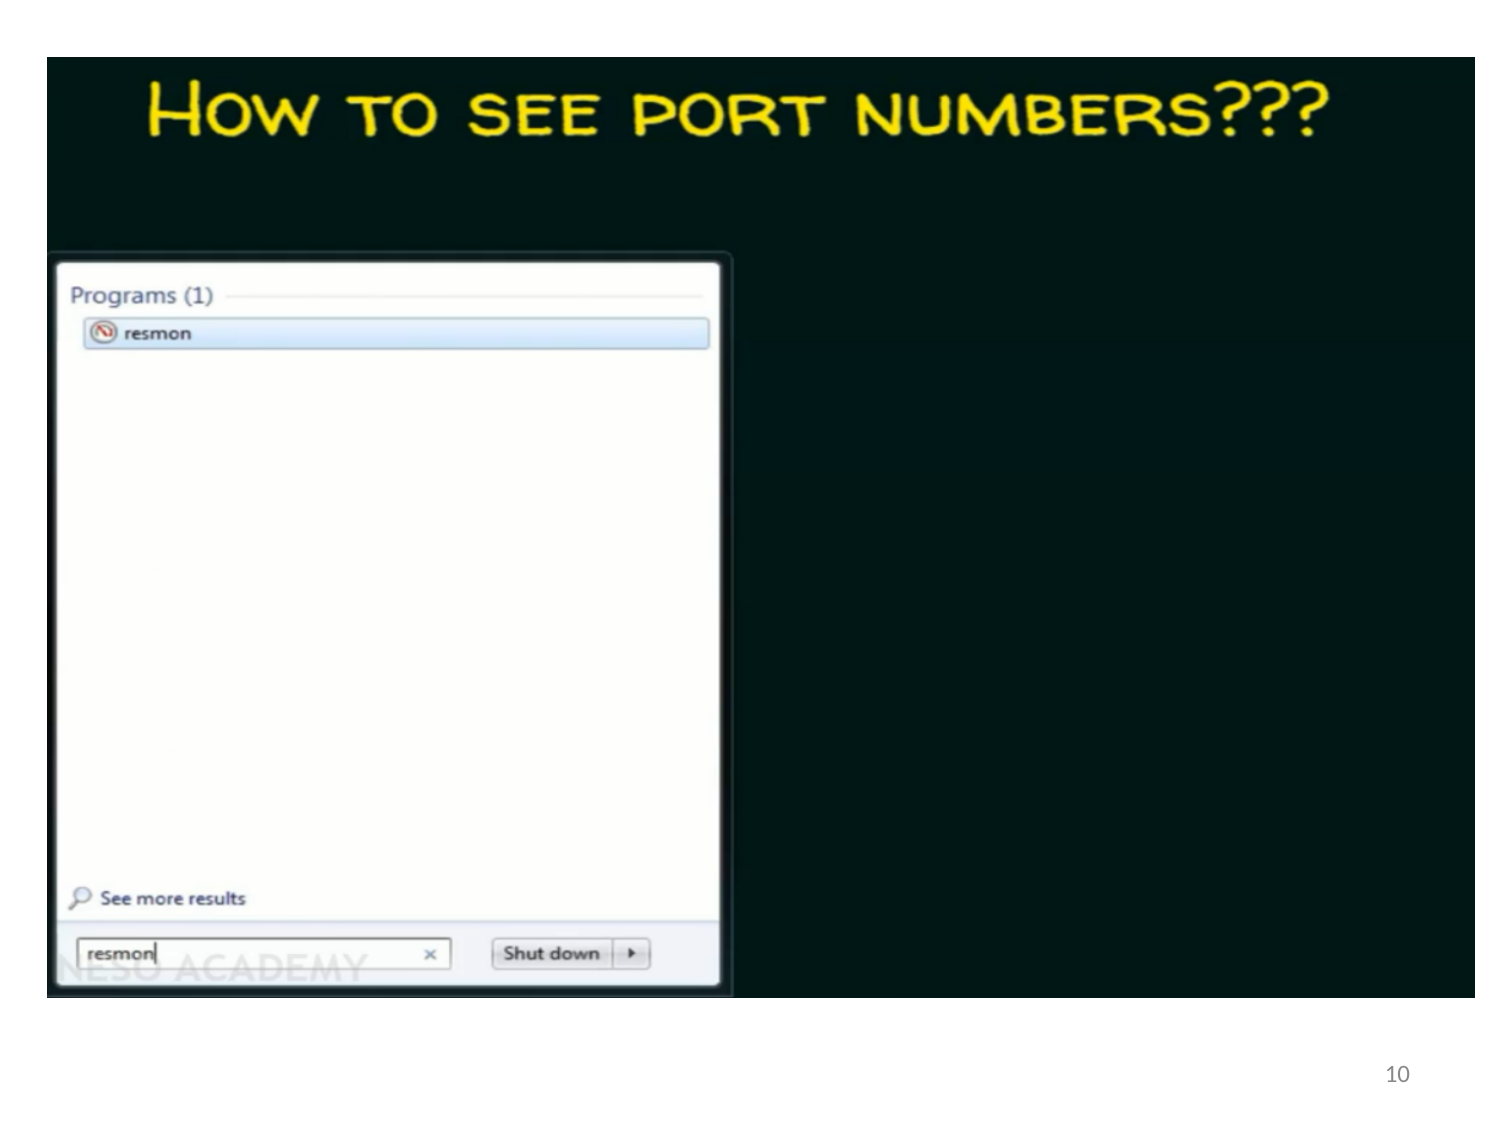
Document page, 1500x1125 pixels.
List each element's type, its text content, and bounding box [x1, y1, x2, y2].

text_box 10 [1074, 1042, 1425, 1103]
picture [47, 57, 1476, 998]
